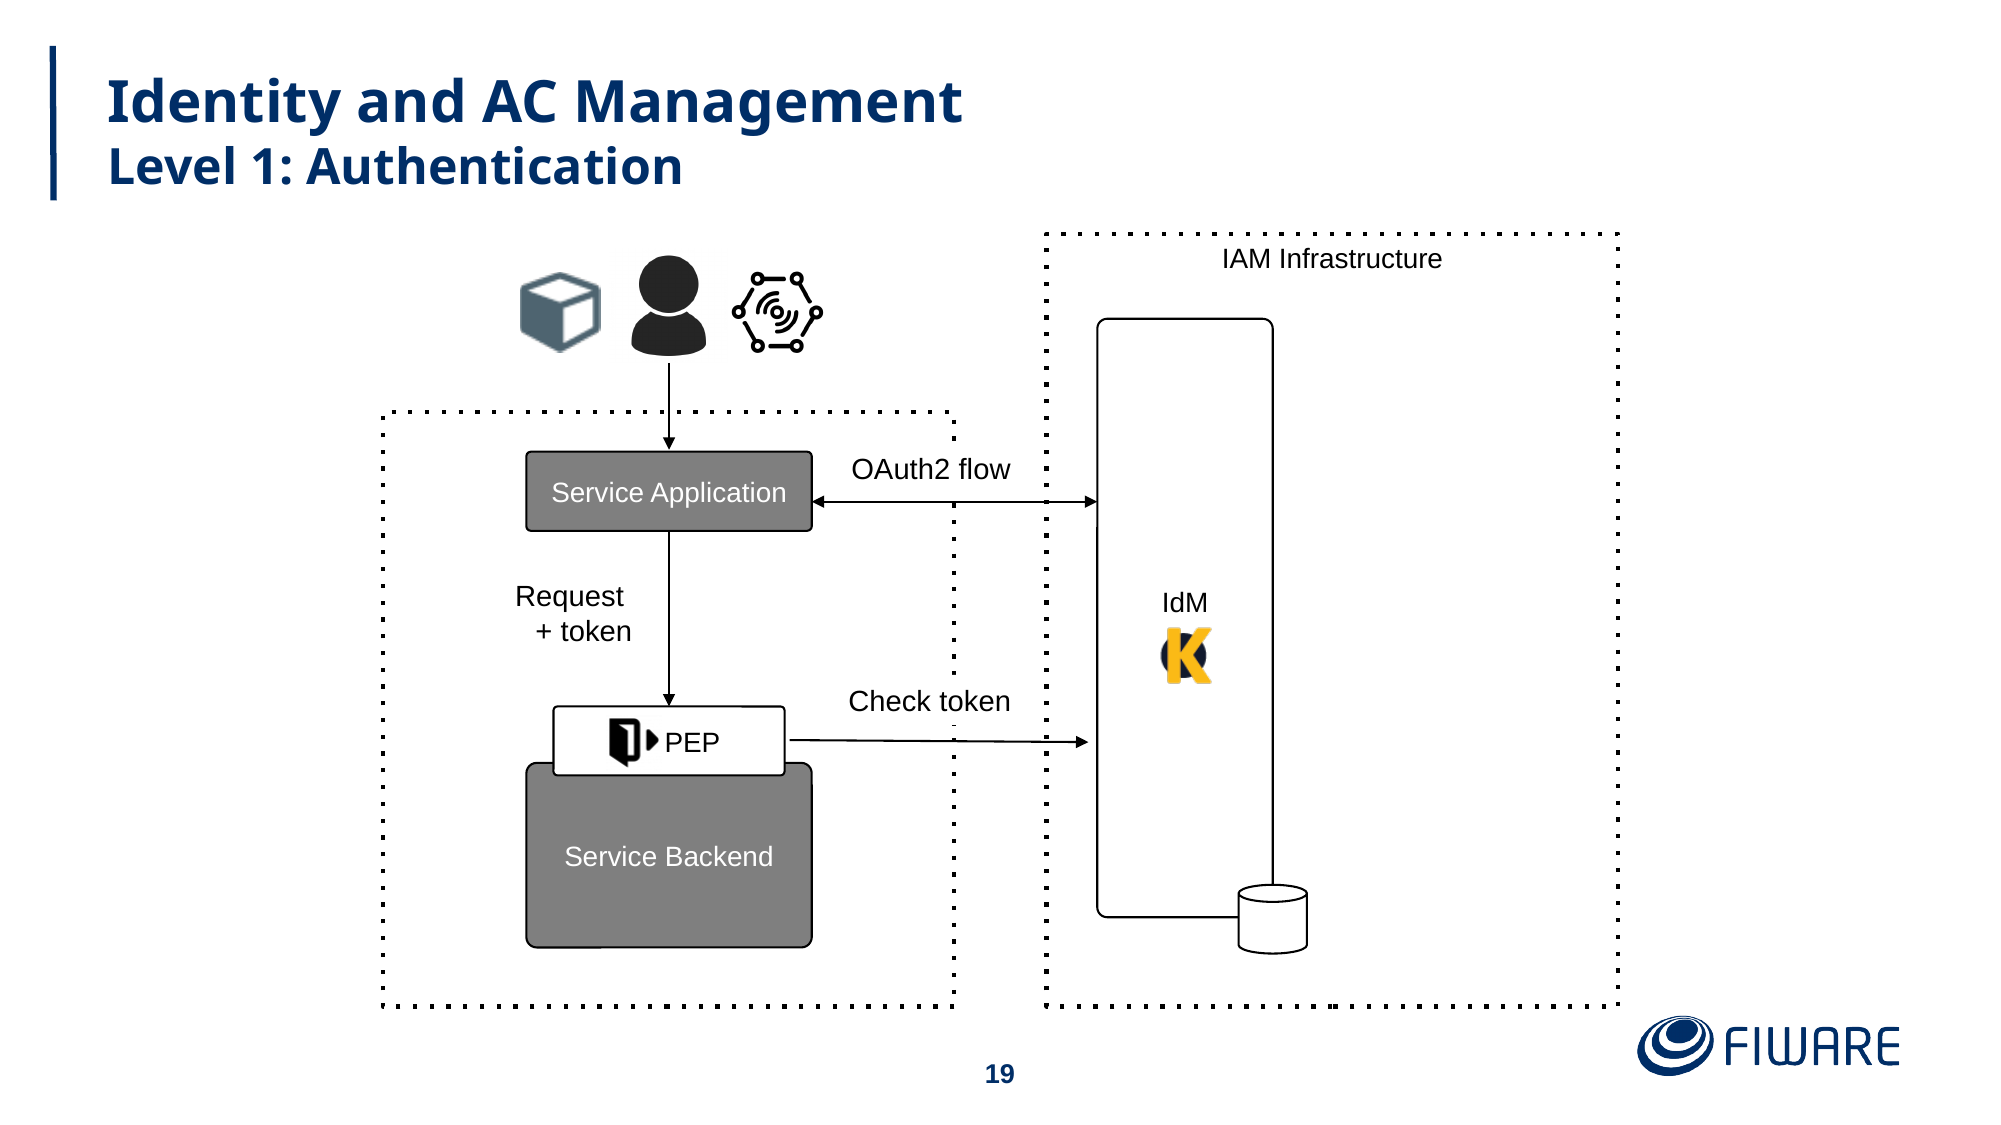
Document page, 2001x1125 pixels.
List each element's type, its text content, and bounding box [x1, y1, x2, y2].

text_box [382, 233, 1619, 1007]
title Identity and AC Management Level 1: Authentication [92, 47, 1814, 213]
picture [1635, 1012, 1905, 1077]
slide_number ‹#› [887, 1042, 1113, 1103]
